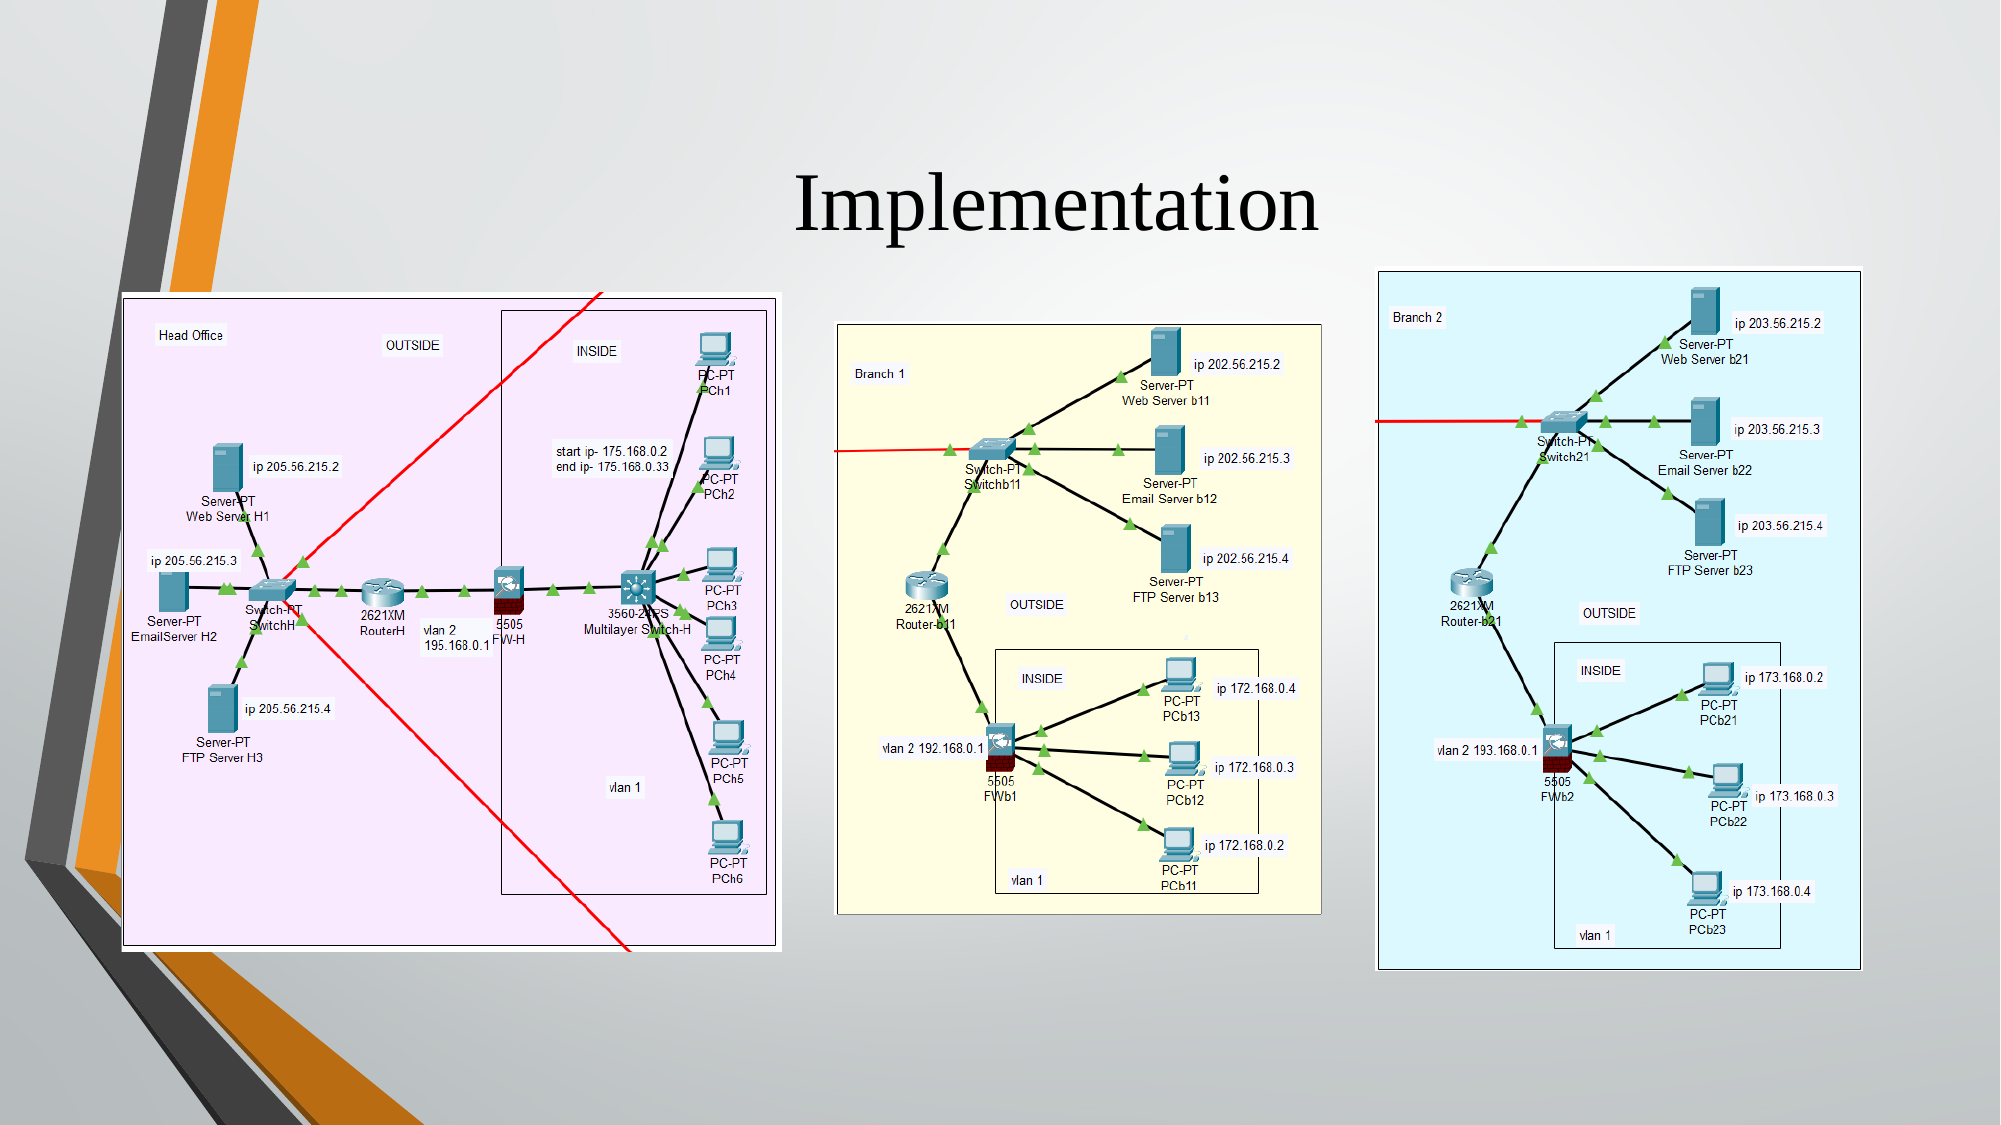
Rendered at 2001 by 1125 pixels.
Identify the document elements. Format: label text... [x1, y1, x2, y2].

picture [120, 292, 782, 953]
picture [834, 321, 1322, 916]
picture [1374, 266, 1863, 971]
title Implementation [235, 53, 1879, 341]
